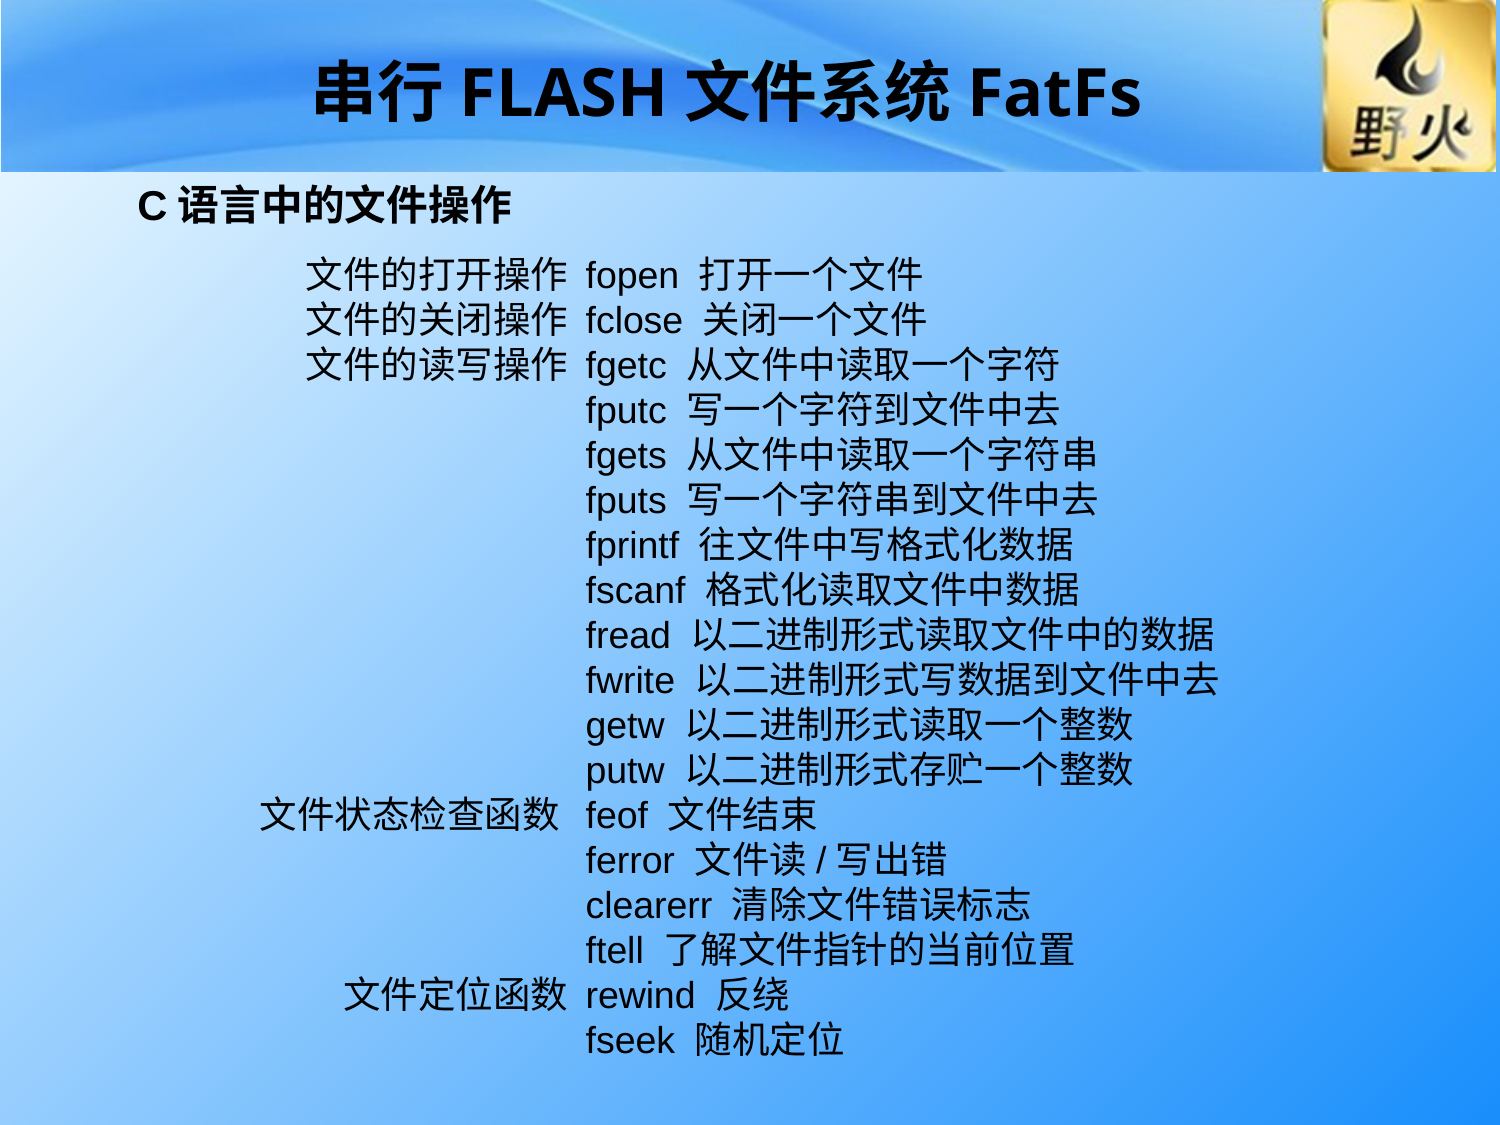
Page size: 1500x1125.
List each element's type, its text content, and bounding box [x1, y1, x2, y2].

picture [1, 0, 1496, 172]
text_box C语言中的文件操作 [122, 180, 537, 237]
text_box 文件的打开操作 fopen 打开一个文件 文件的关闭操作 fclose 关闭一个文件 文件的读写操作 fgetc 从文件中读取一个字符 fputc 写一个字符到文件中去 fgets 从文件中读取一个字符串 fputs 写一个字符串到文件中去 fprintf 往文件中写格式化数据 fscanf 格式化读取文件中数据 fread 以二进制形式读取文件中的数据 fwrite 以二进制形式写数据到文件中去 getw 以二进制形式读取一个整数 putw 以二进制形式存贮一个整数 文件状态检查函数 feof 文件结束 ferror 文件读/写出错 clearerr 清除文件错误标志 ftell 了解文件指针的当前位置 文件定位函数 rewind 反绕 fseek 随机定位 [123, 243, 1267, 1069]
